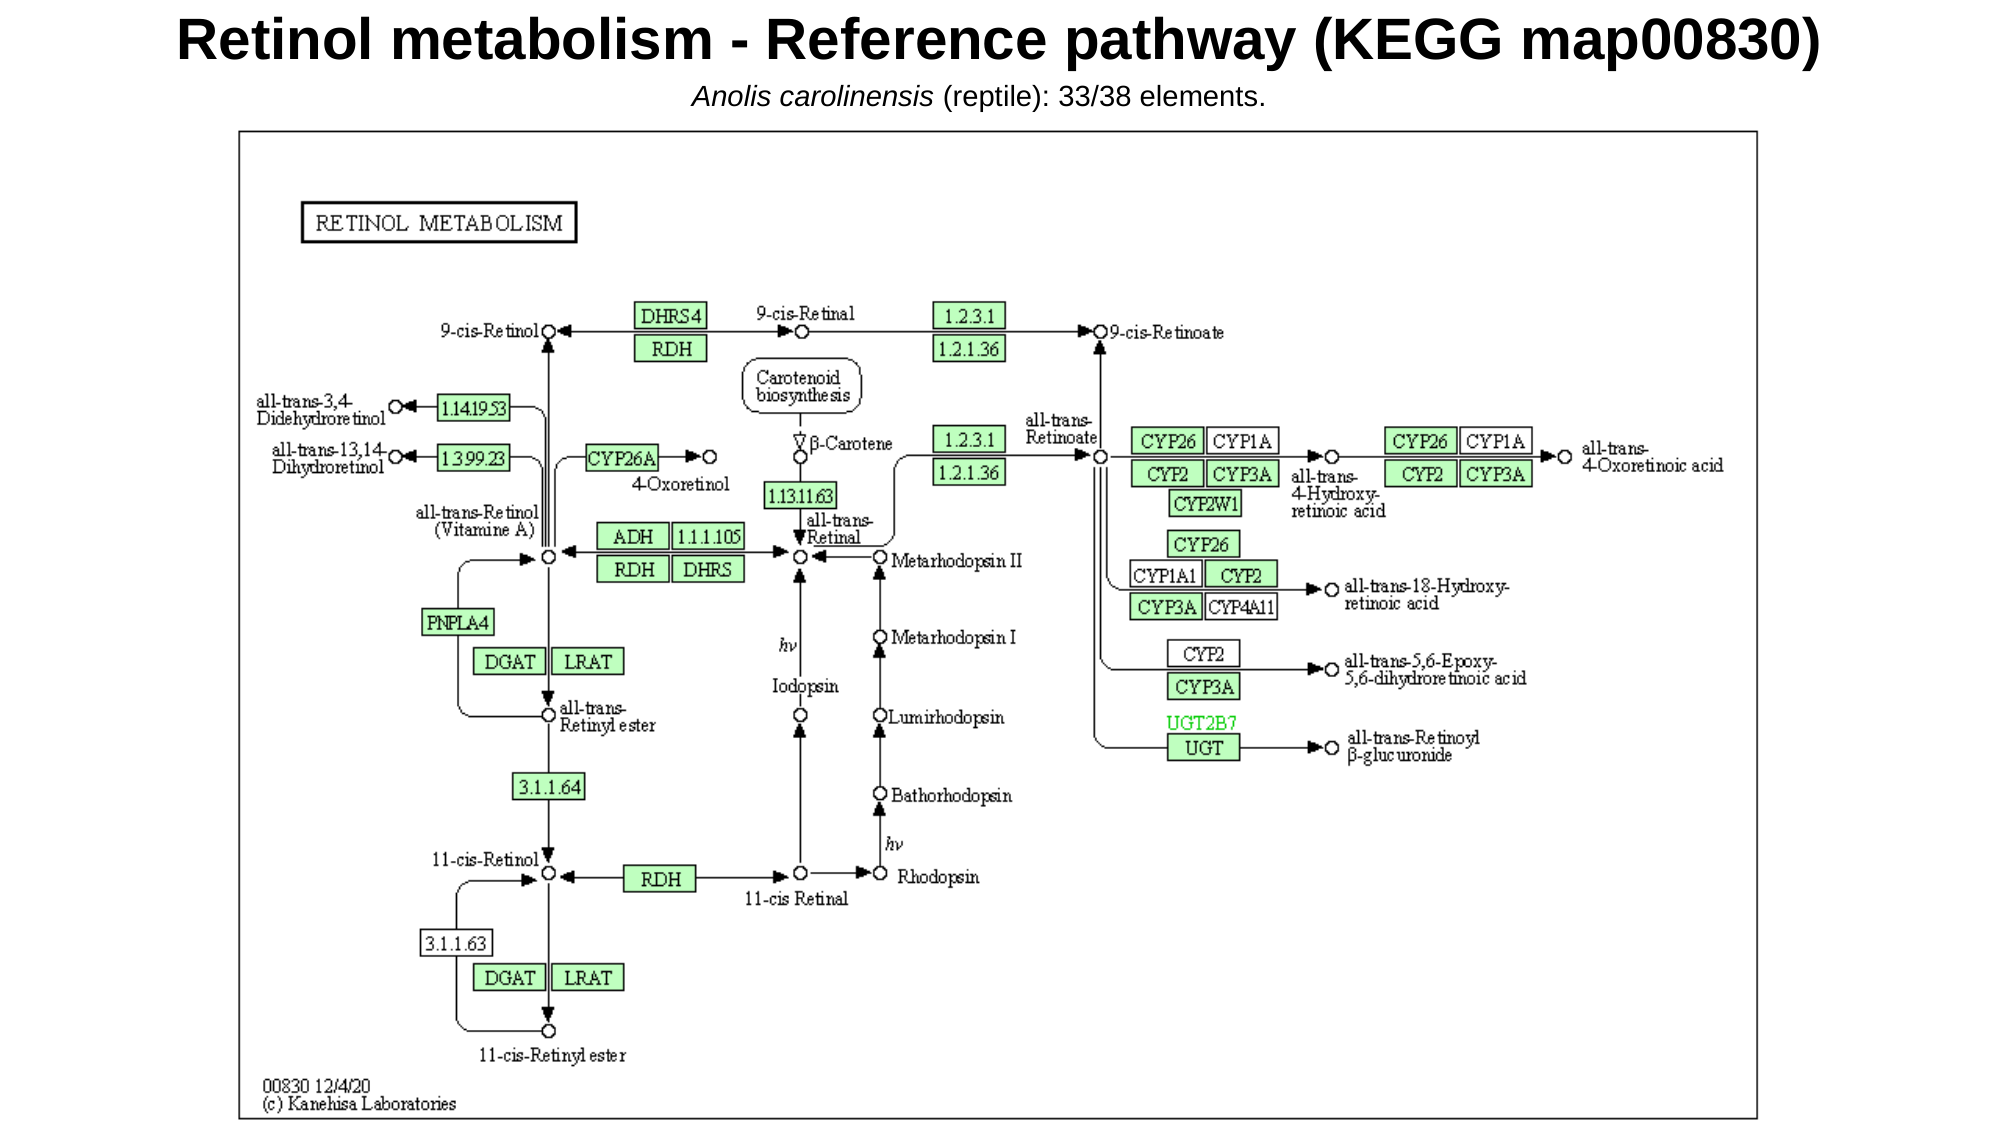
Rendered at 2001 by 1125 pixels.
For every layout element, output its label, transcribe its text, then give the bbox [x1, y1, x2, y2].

text_box Retinol metabolism - Reference pathway (KEGG map00830) [137, 1, 1863, 220]
text_box Anolis carolinensis (reptile): 33/38 elements. [677, 70, 1283, 119]
picture [234, 120, 1766, 1125]
